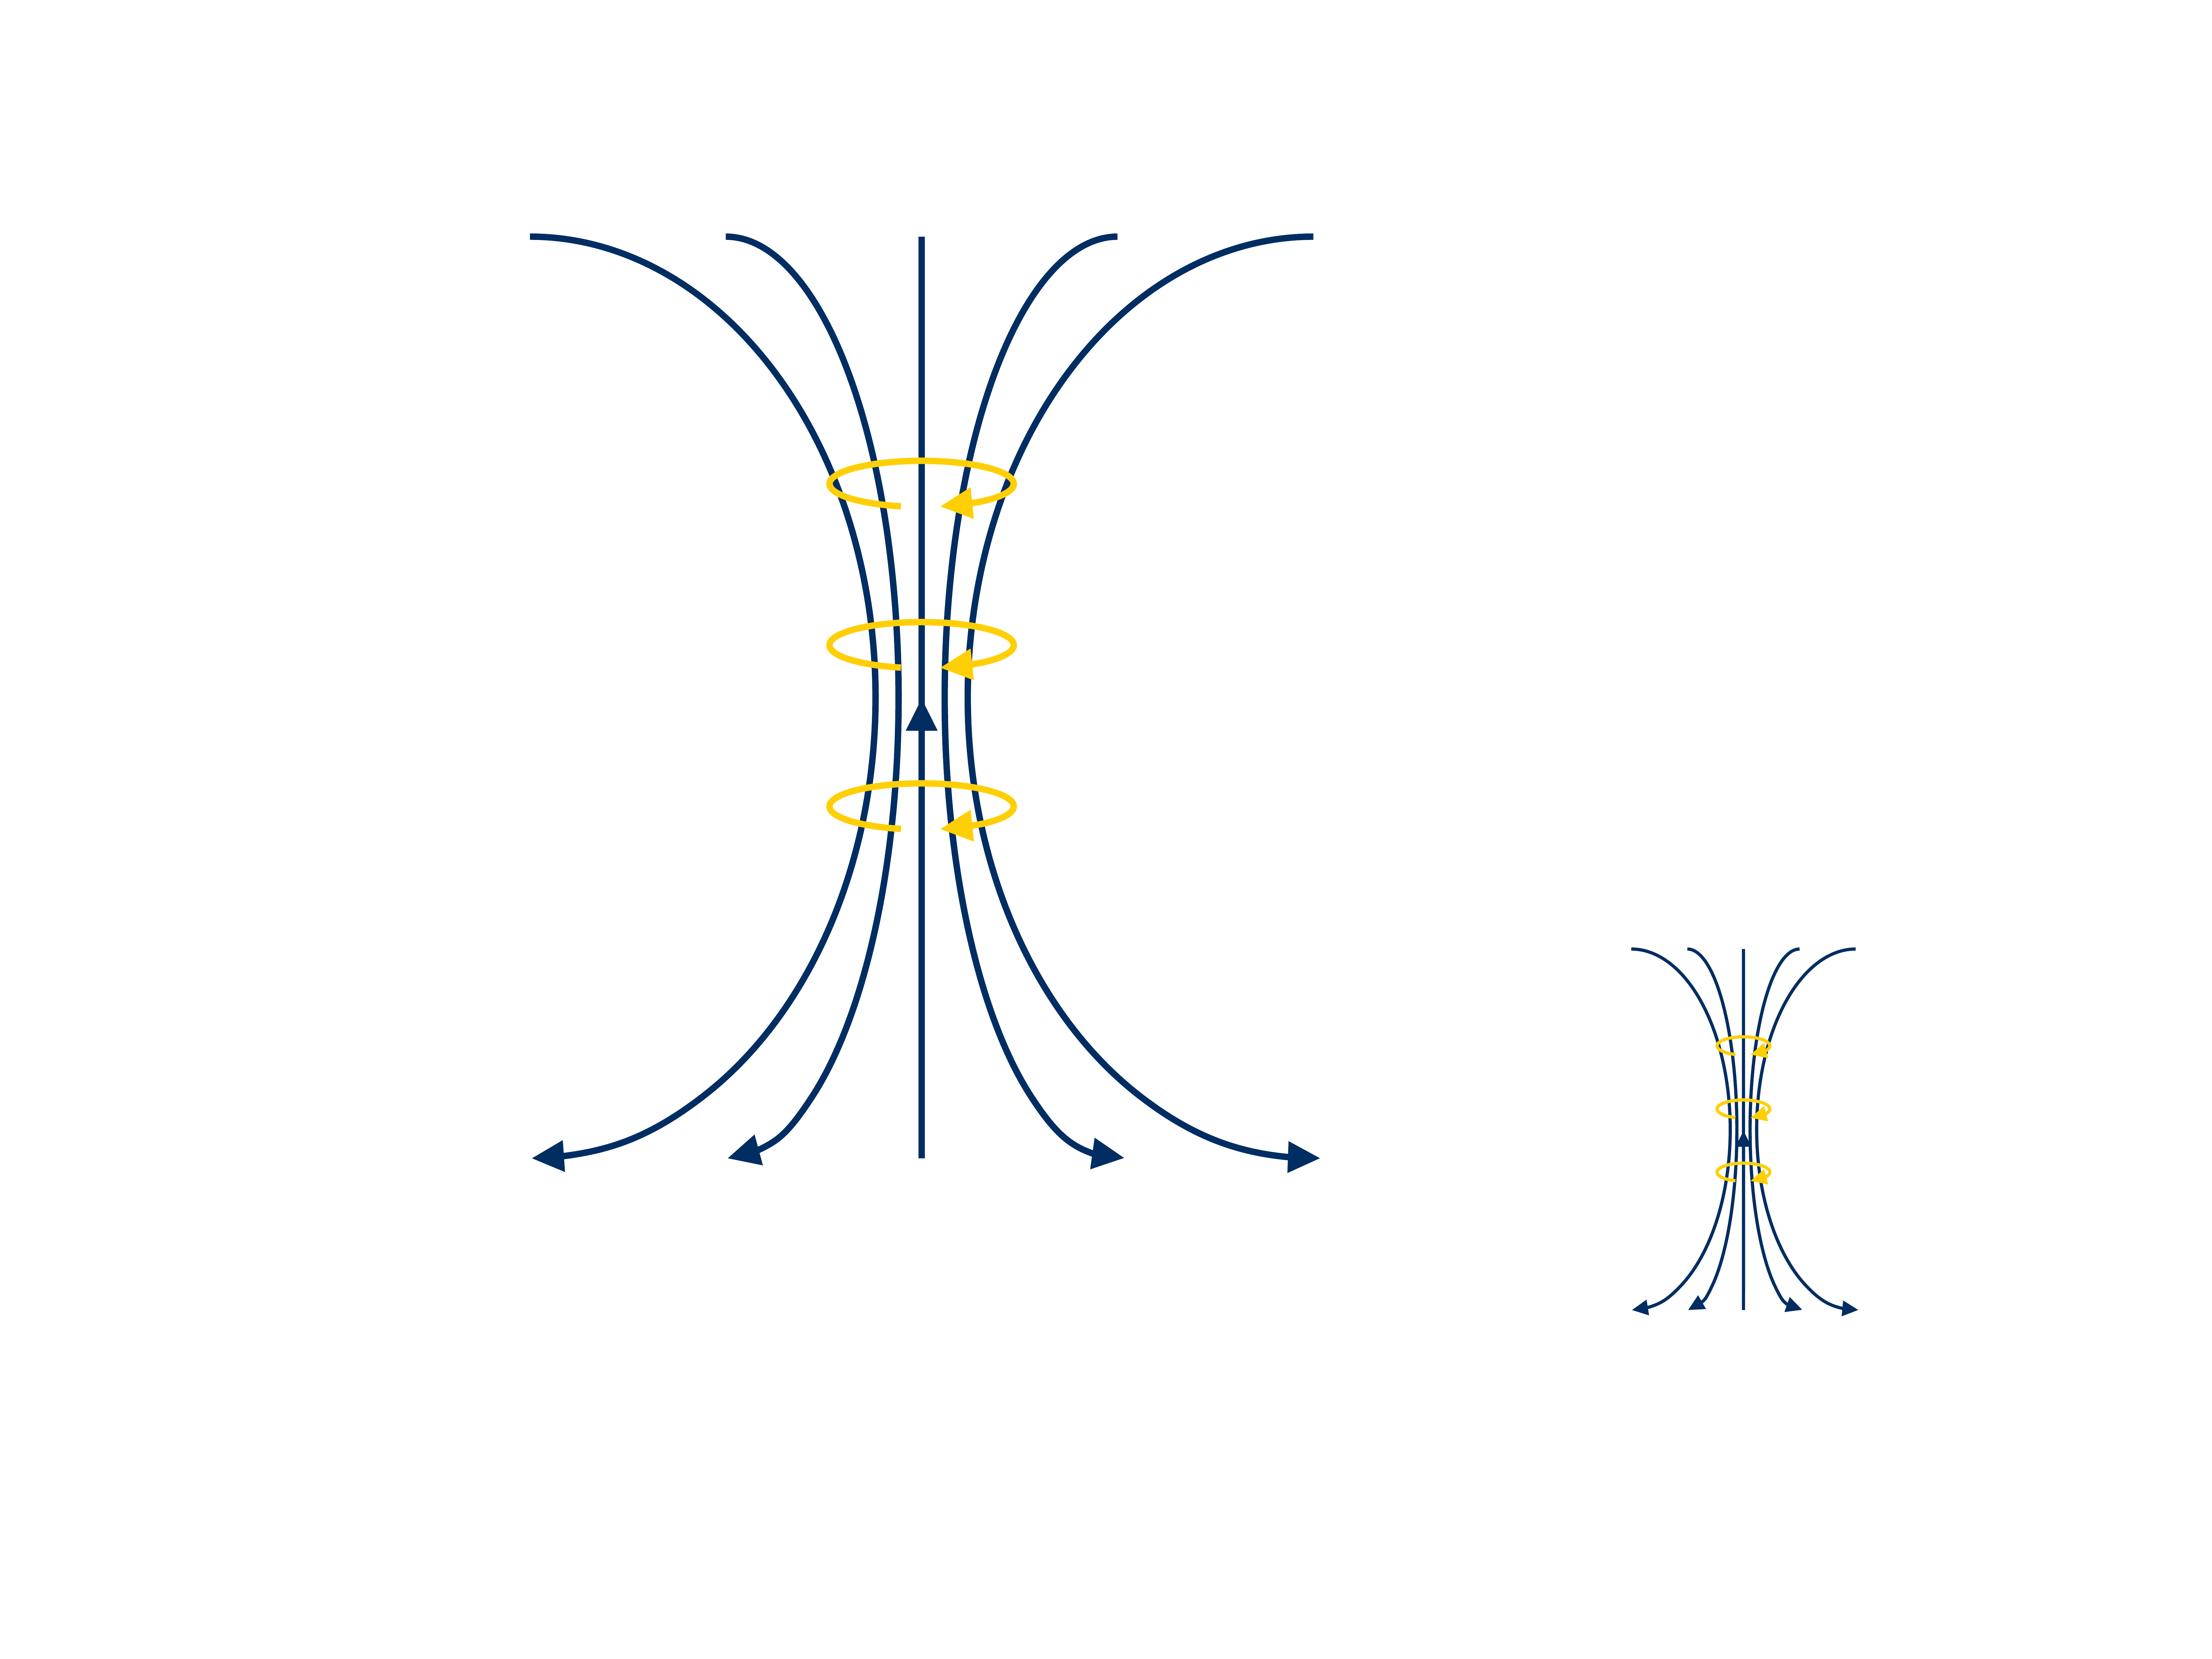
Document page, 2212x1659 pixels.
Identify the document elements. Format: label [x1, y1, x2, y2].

text_box [1532, 949, 1955, 1310]
text_box [829, 783, 1014, 832]
text_box [918, 645, 925, 783]
text_box [829, 622, 1014, 671]
text_box [530, 236, 727, 1162]
text_box [944, 236, 1124, 1162]
text_box [829, 461, 1014, 509]
text_box [1118, 236, 1320, 1162]
text_box [726, 236, 899, 1161]
